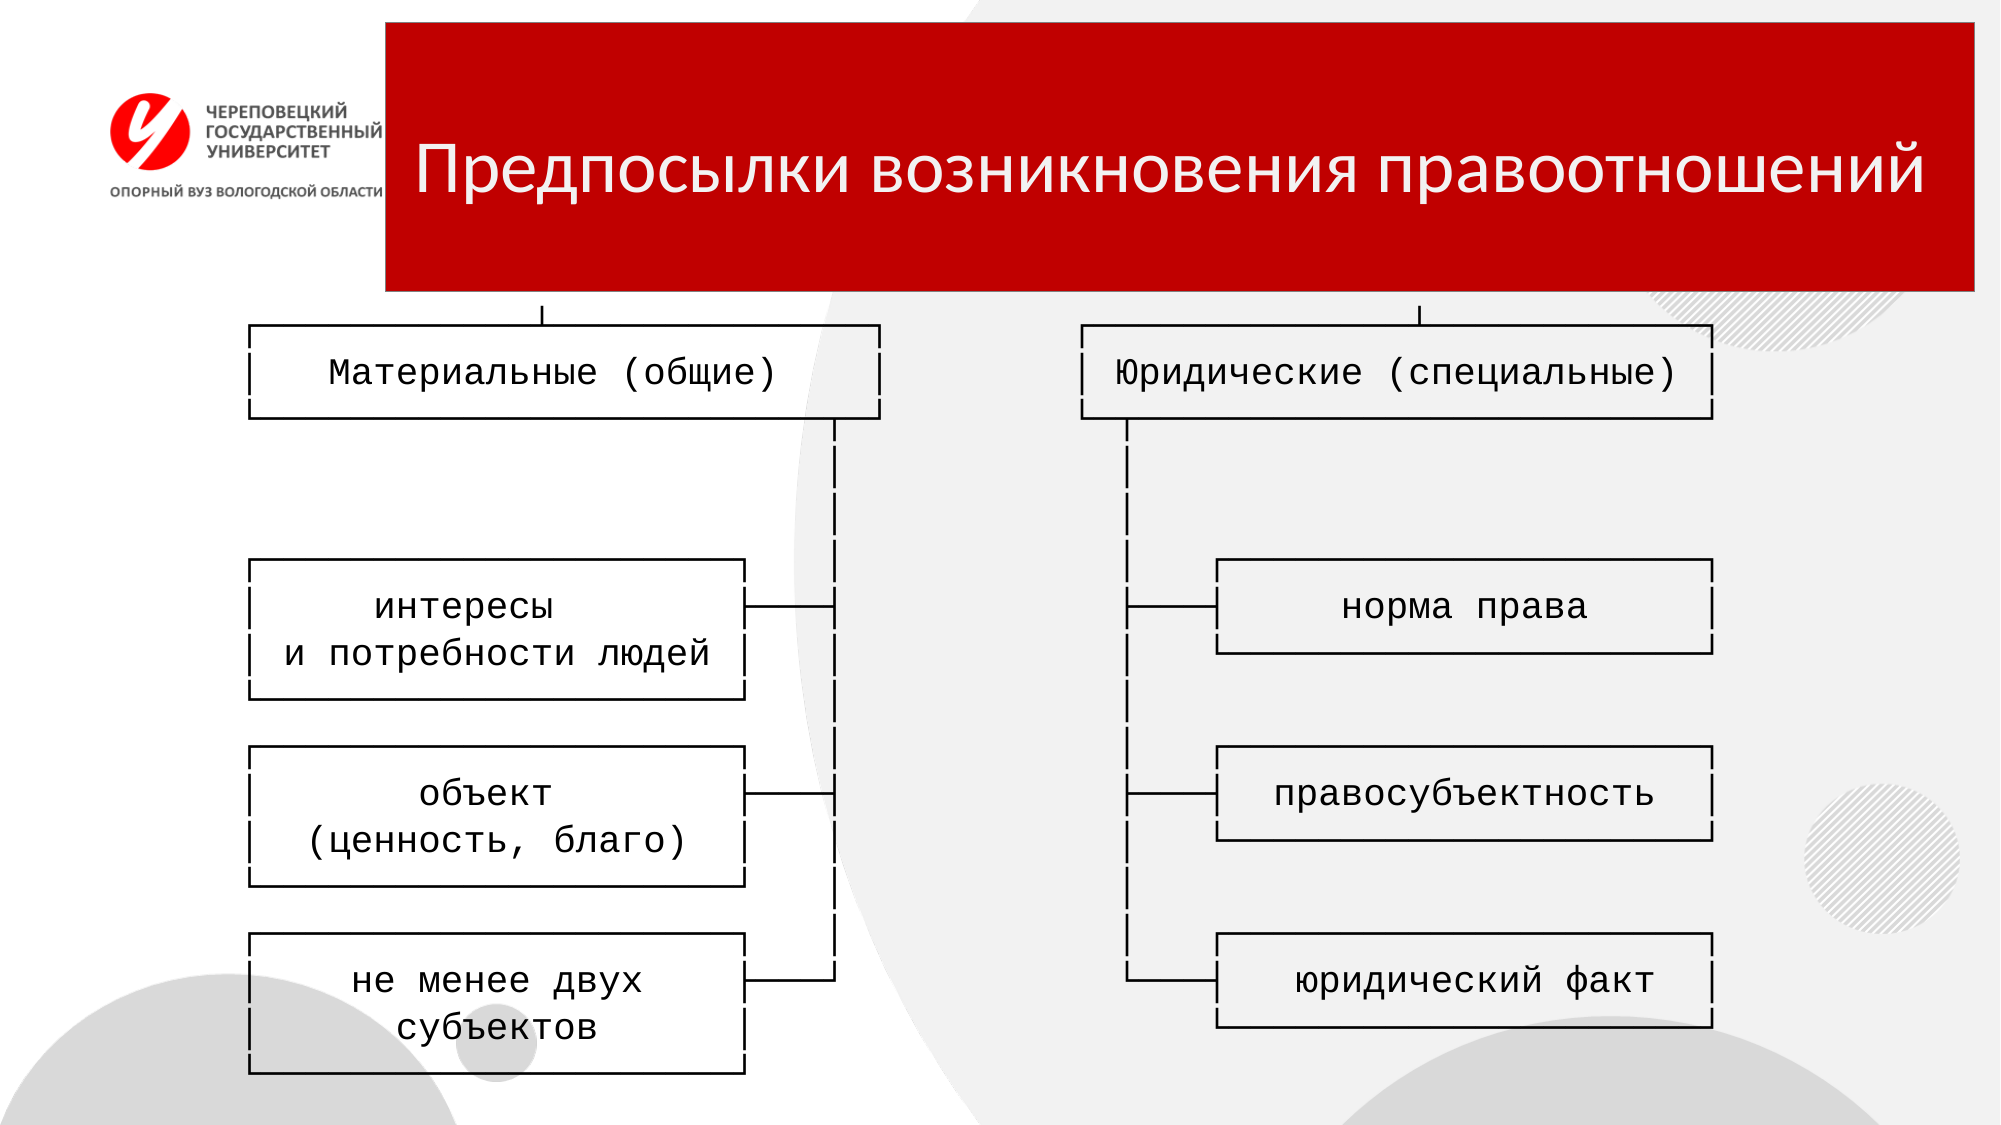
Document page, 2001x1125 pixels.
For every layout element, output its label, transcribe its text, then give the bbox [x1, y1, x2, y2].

title Предпосылки возникновения правоотношений [385, 22, 1975, 147]
text_box ┌────────────┴──────────────┐ ┌──────────────┴────────────┐ │ Материальные (общие) │ │ Юридические (специальные) │ └─────────────────────────┬─┘ └─┬─────────────────────────┘ │ │ │ │ ┌─────────────────────┐ │ │ ┌─────────────────────┐ │ интересы ├───┤ ├───┤ норма права │ │ и потребности людей │ │ │ └─────────────────────┘ └─────────────────────┘ │ │ ┌─────────────────────┐ │ │ ┌─────────────────────┐ │ объект ├───┤ ├───┤ правосубъектность │ │ (ценность, благо) │ │ │ └─────────────────────┘ └─────────────────────┘ │ │ ┌─────────────────────┐ │ │ ┌─────────────────────┐ │ не менее двух ├───┘ └───┤ юридический факт │ │ субъектов │ └─────────────────────┘ └─────────────────────┘ [223, 147, 2000, 1101]
picture [0, 0, 2001, 1125]
